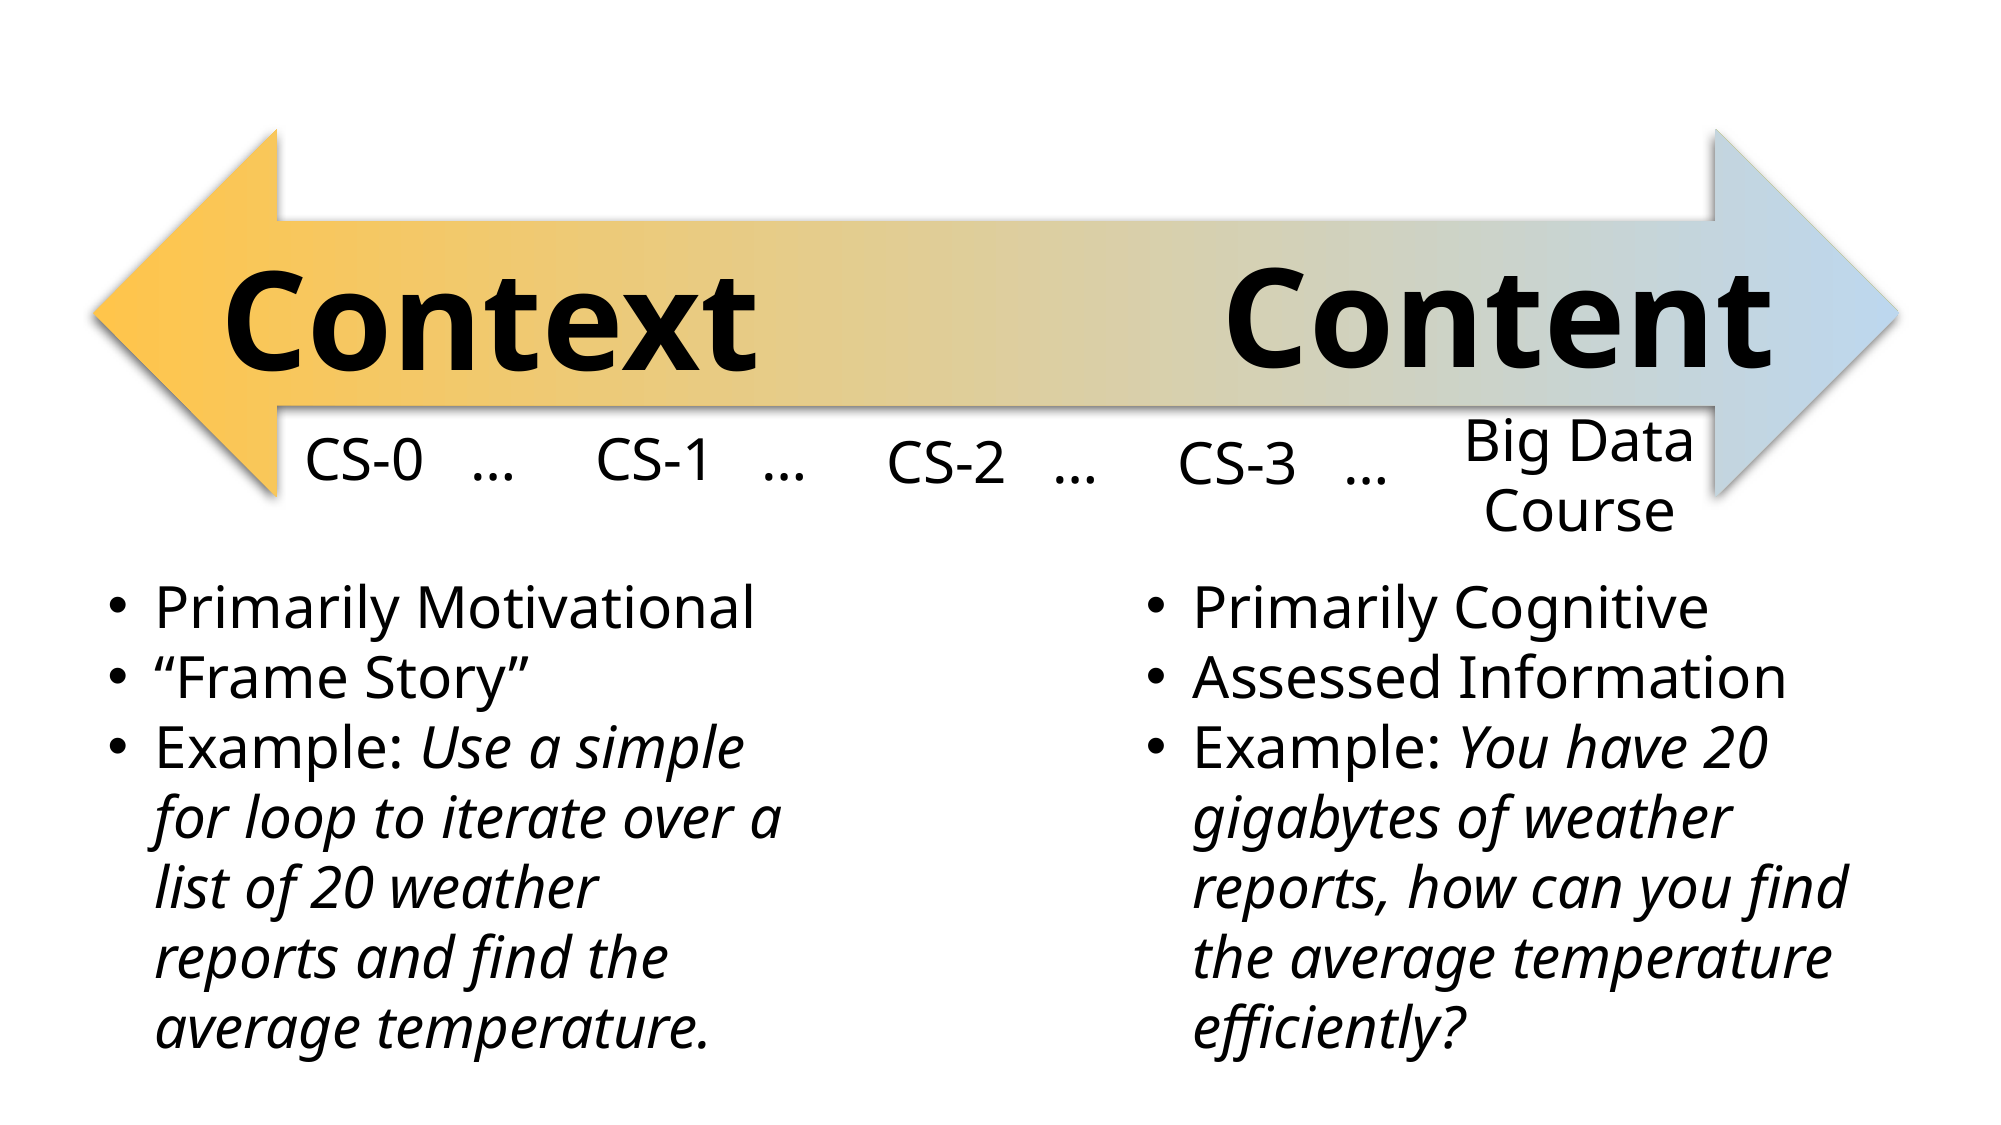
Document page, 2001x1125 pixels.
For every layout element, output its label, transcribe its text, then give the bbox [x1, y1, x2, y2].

text_box Big Data Course [1448, 395, 1711, 551]
text_box [92, 129, 1900, 498]
text_box Context [205, 226, 776, 406]
text_box Primarily Cognitive Assessed Information Example: You have 20 gigabytes of weather reports, how can you find the average temperature efficiently? [1131, 562, 1883, 1068]
text_box Primarily Motivational “Frame Story” Example: Use a simple for loop to iterate over a list of 20 weather reports and find the average temperature. [92, 562, 799, 1068]
text_box CS-3 … [1162, 418, 1405, 504]
text_box CS-1 … [580, 414, 823, 500]
text_box Content [1207, 222, 1791, 402]
text_box CS-2 … [871, 417, 1114, 503]
text_box CS-0 … [289, 414, 532, 500]
